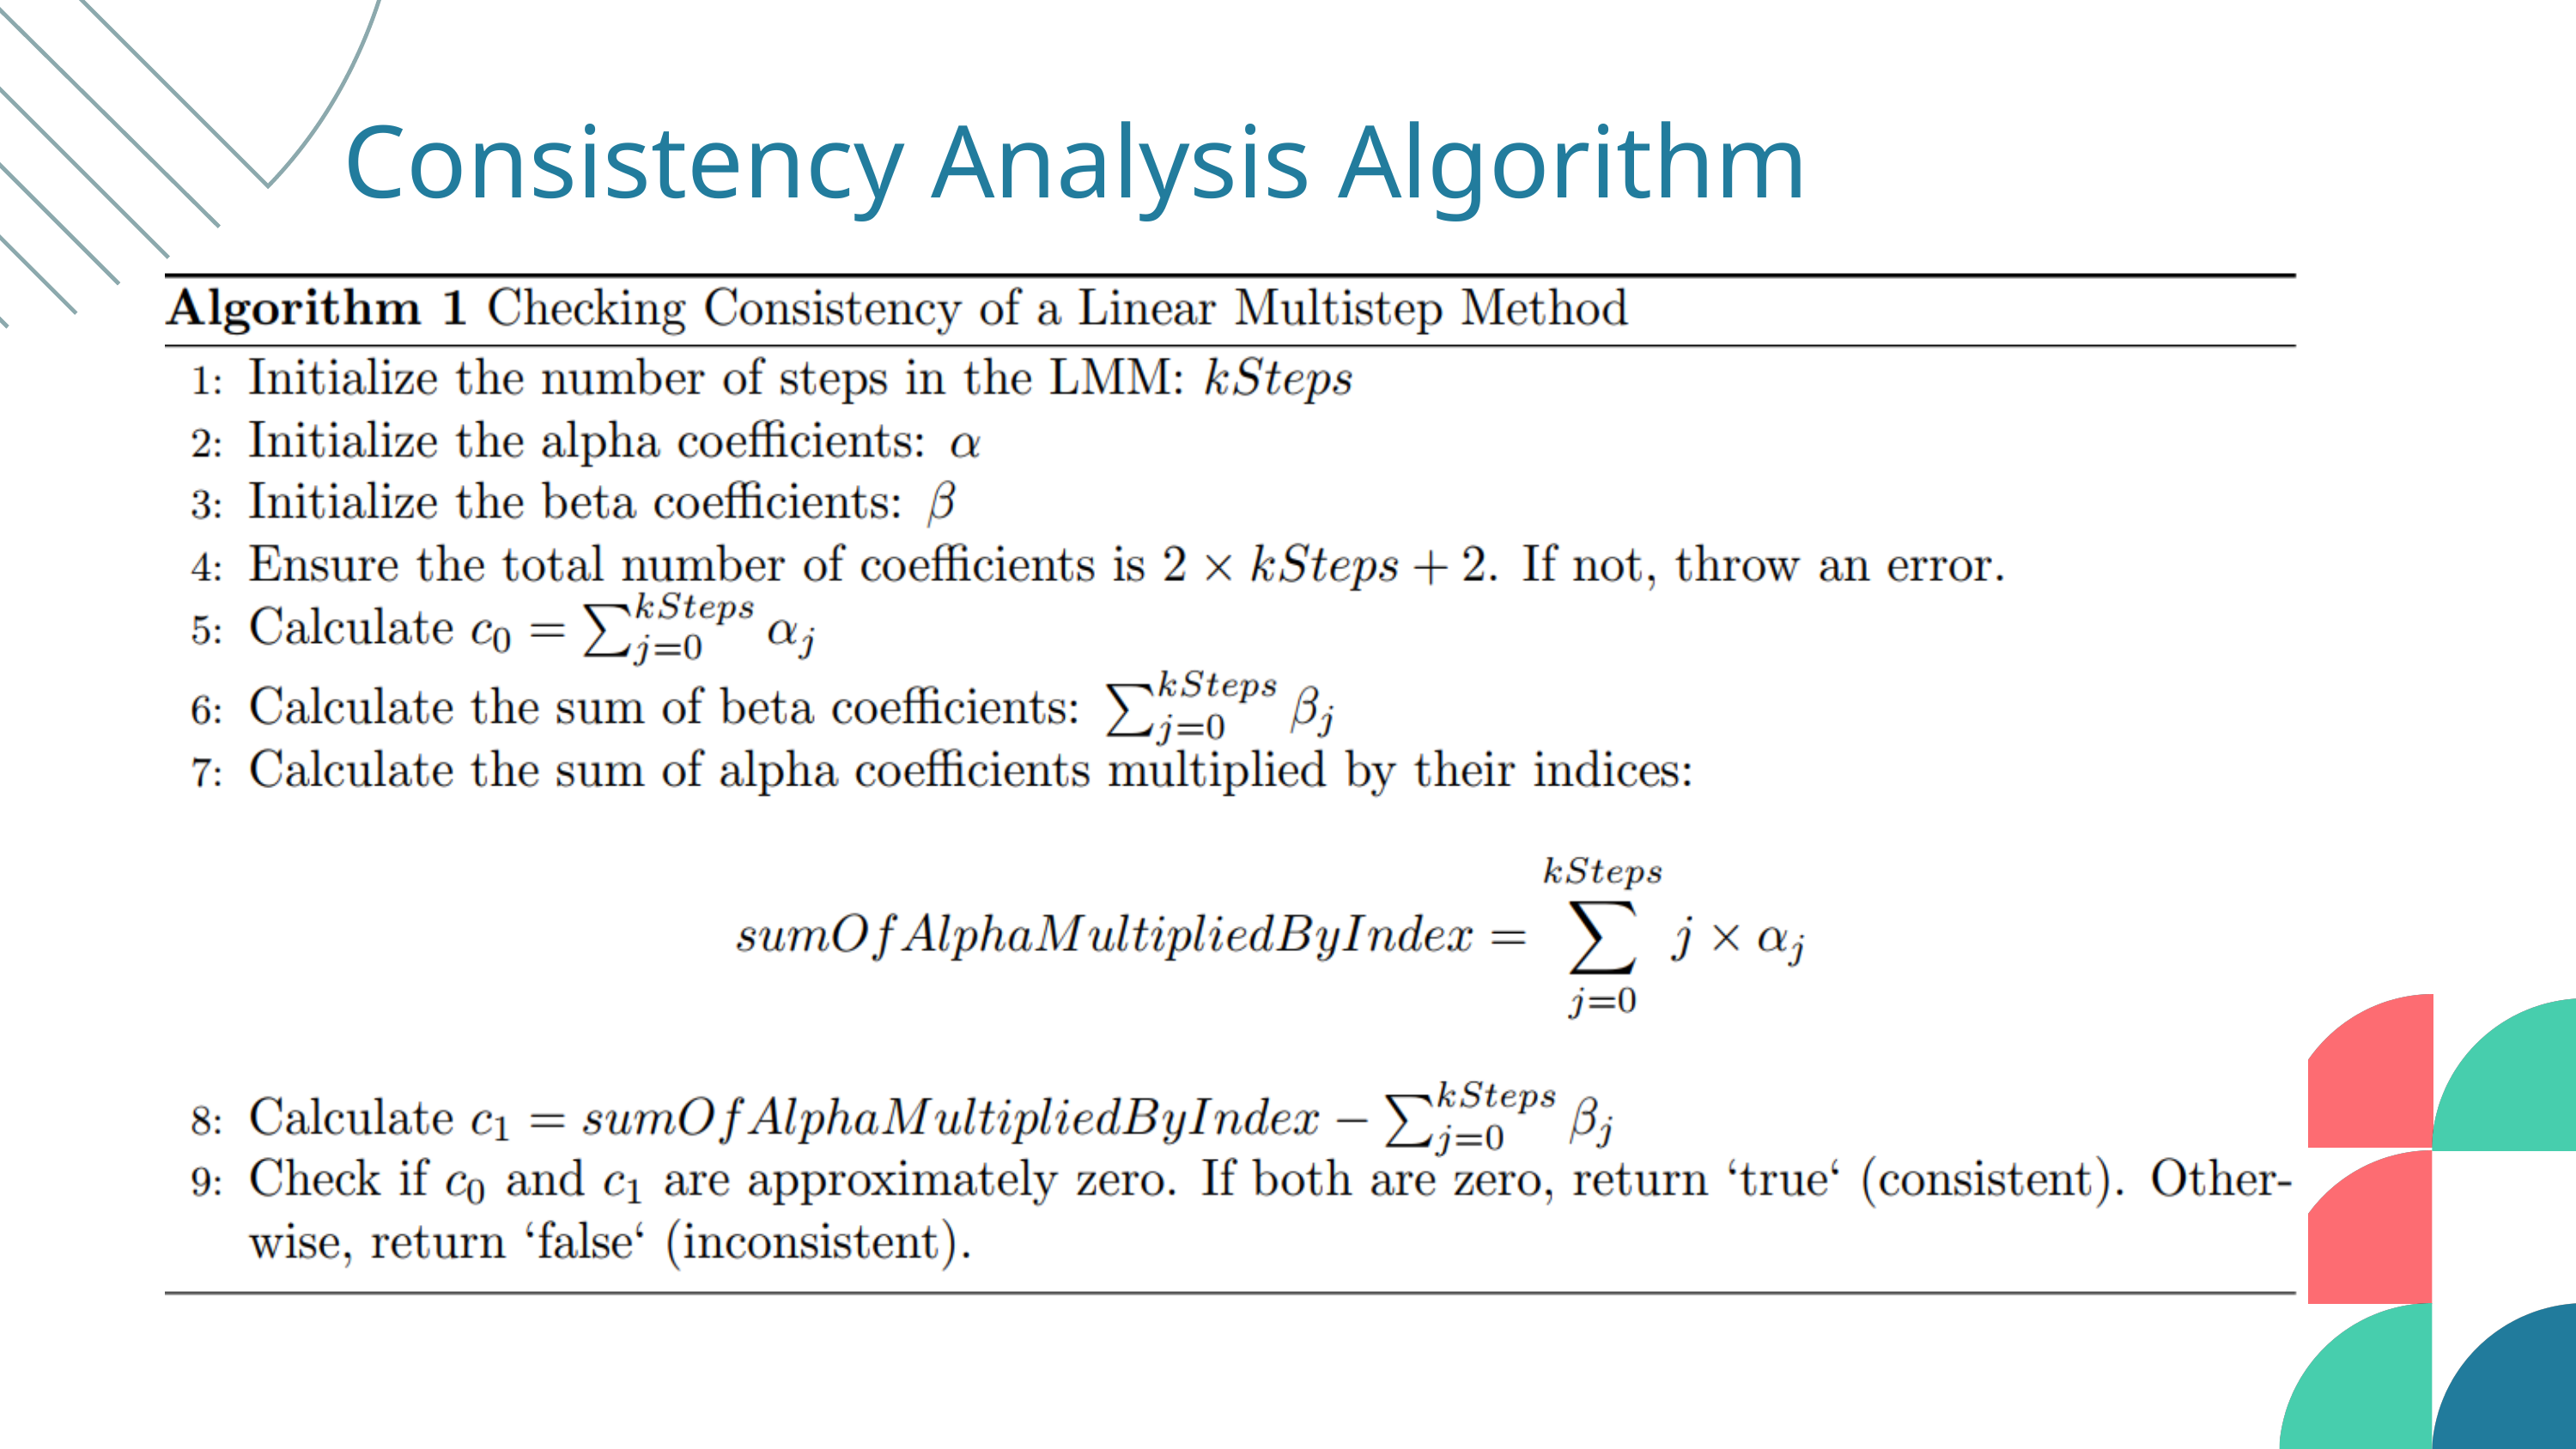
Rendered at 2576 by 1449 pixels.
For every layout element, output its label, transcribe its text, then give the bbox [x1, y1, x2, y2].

text_box [2279, 1303, 2432, 1449]
text_box Consistency Analysis Algorithm [343, 118, 2105, 218]
text_box [2314, 1150, 2433, 1303]
text_box [2432, 1303, 2576, 1449]
picture [165, 270, 2308, 1304]
text_box [2432, 998, 2576, 1151]
text_box [2314, 994, 2433, 1148]
